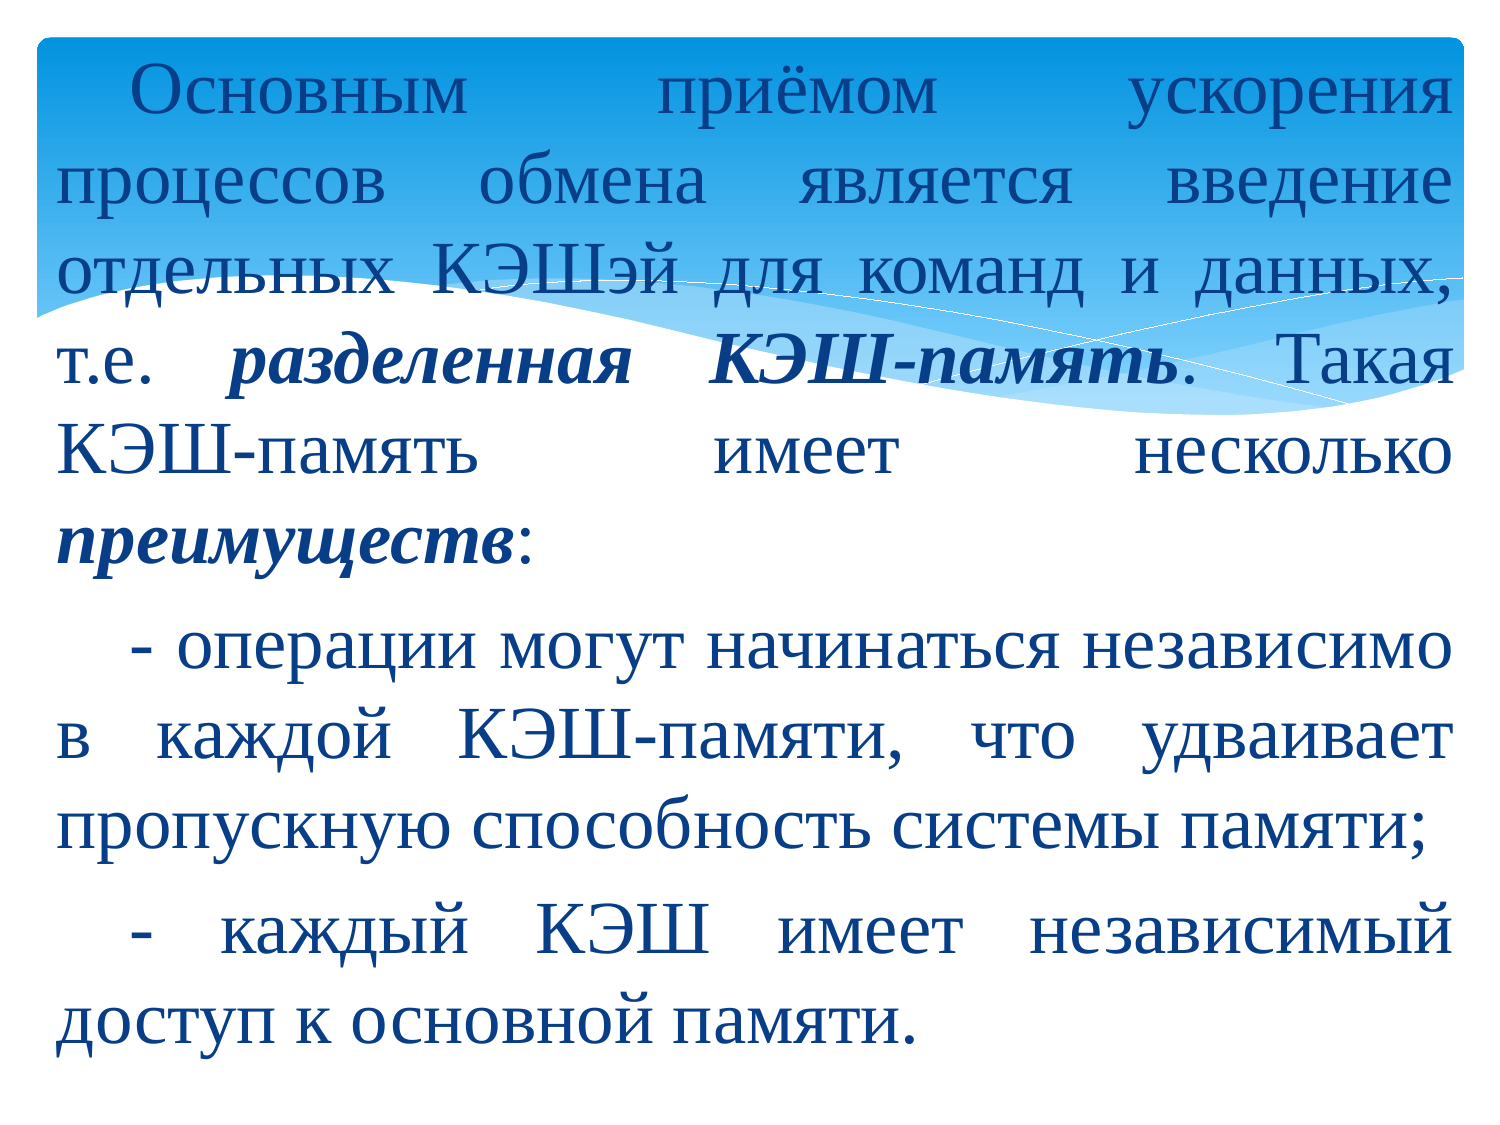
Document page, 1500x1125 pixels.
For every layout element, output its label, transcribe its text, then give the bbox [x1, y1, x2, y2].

list Основным приёмом ускорения процессов обмена является введение отдельных КЭШэй для команд и данных, т.е. разделенная КЭШ-память. Такая КЭШ-память имеет несколько преимуществ: - операции могут начинаться независимо в каждой КЭШ-памяти, что удваивает пропускную способность системы памяти; - каждый КЭШ имеет независимый доступ к основной памяти. [41, 30, 1471, 1094]
